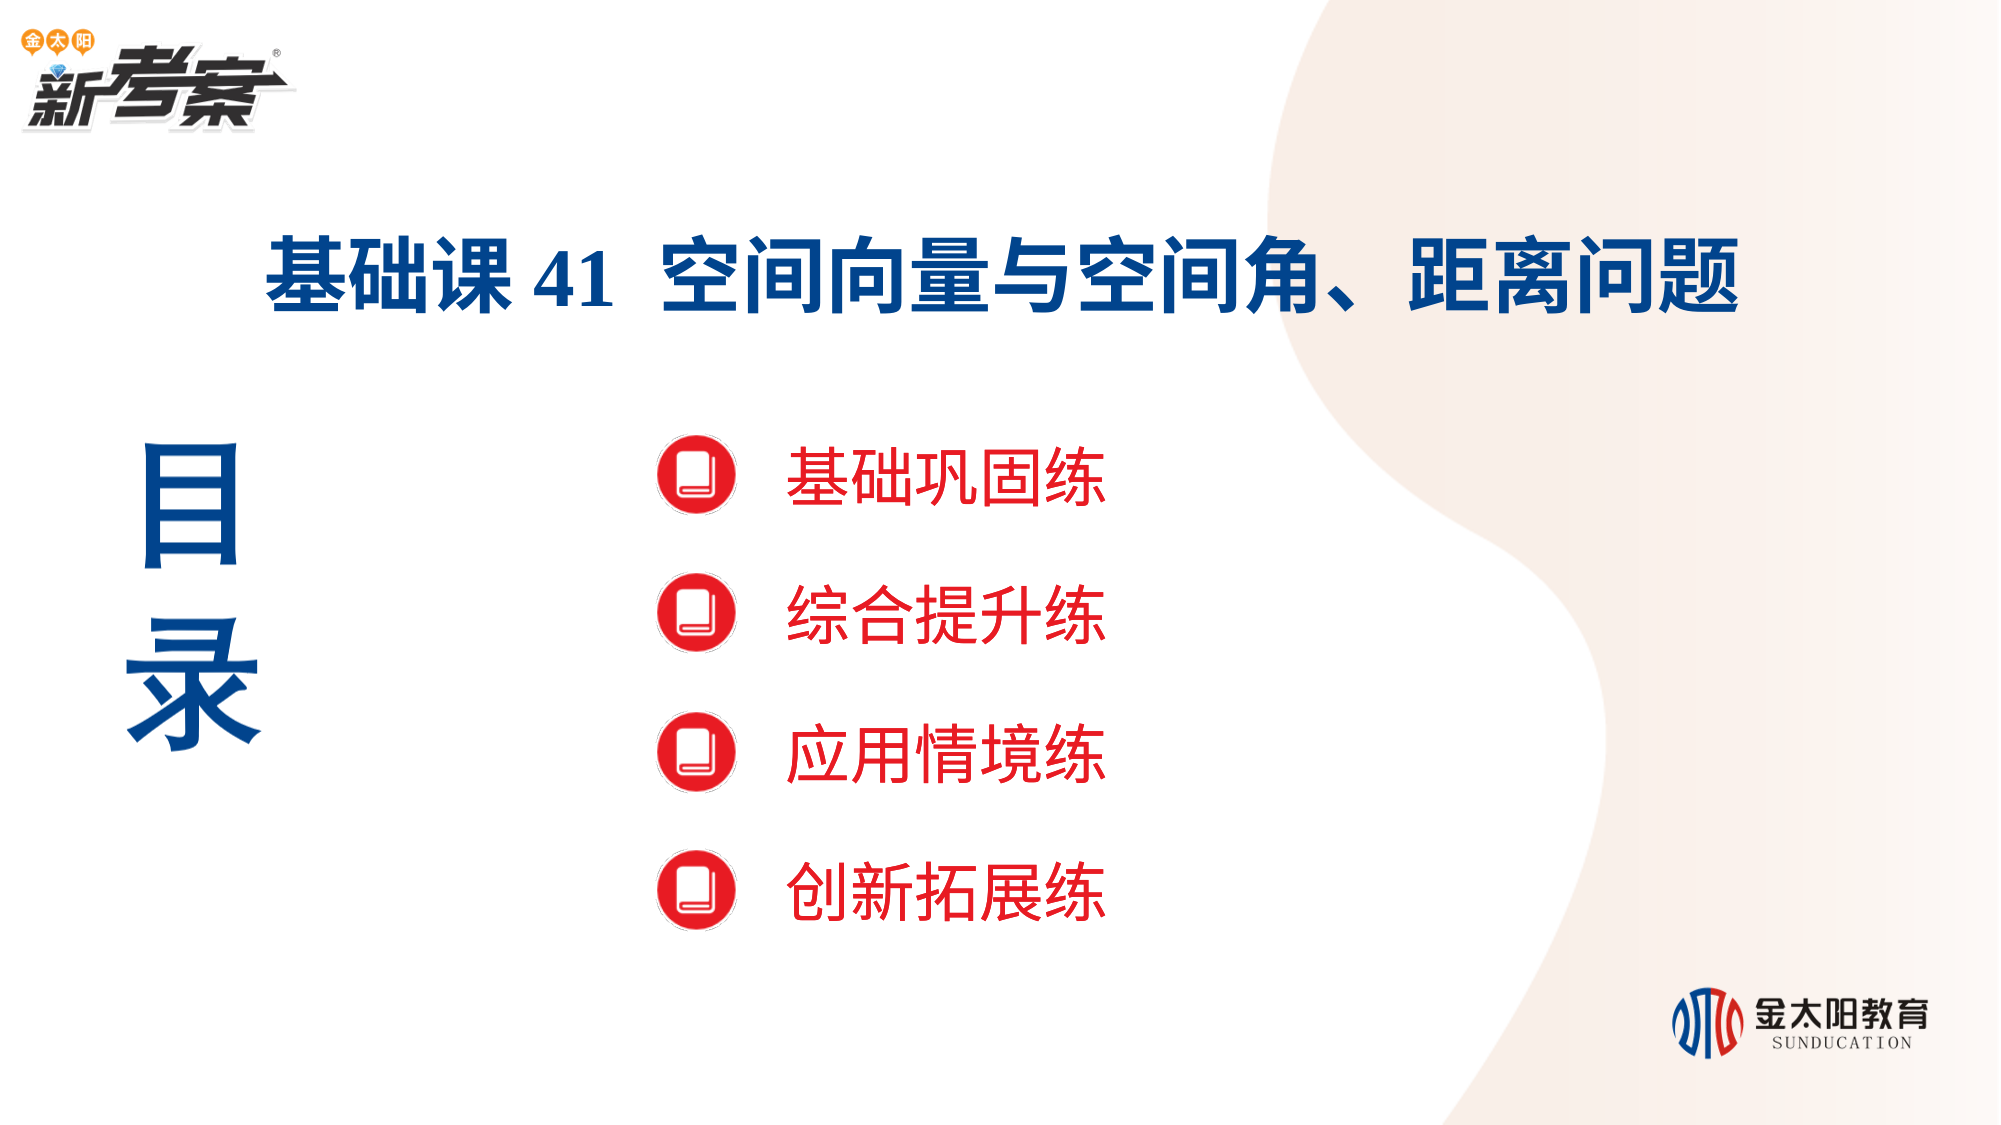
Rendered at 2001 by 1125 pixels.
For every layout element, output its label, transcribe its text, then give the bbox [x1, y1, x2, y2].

text_box 基础课41 空间向量与空间角、距离问题 [101, 176, 1904, 366]
picture [0, 0, 2000, 1125]
text_box 综合提升练 [761, 566, 1182, 659]
text_box 应用情境练 [761, 706, 1182, 798]
text_box 基础巩固练 [761, 428, 1182, 521]
text_box 创新拓展练 [761, 844, 1182, 936]
